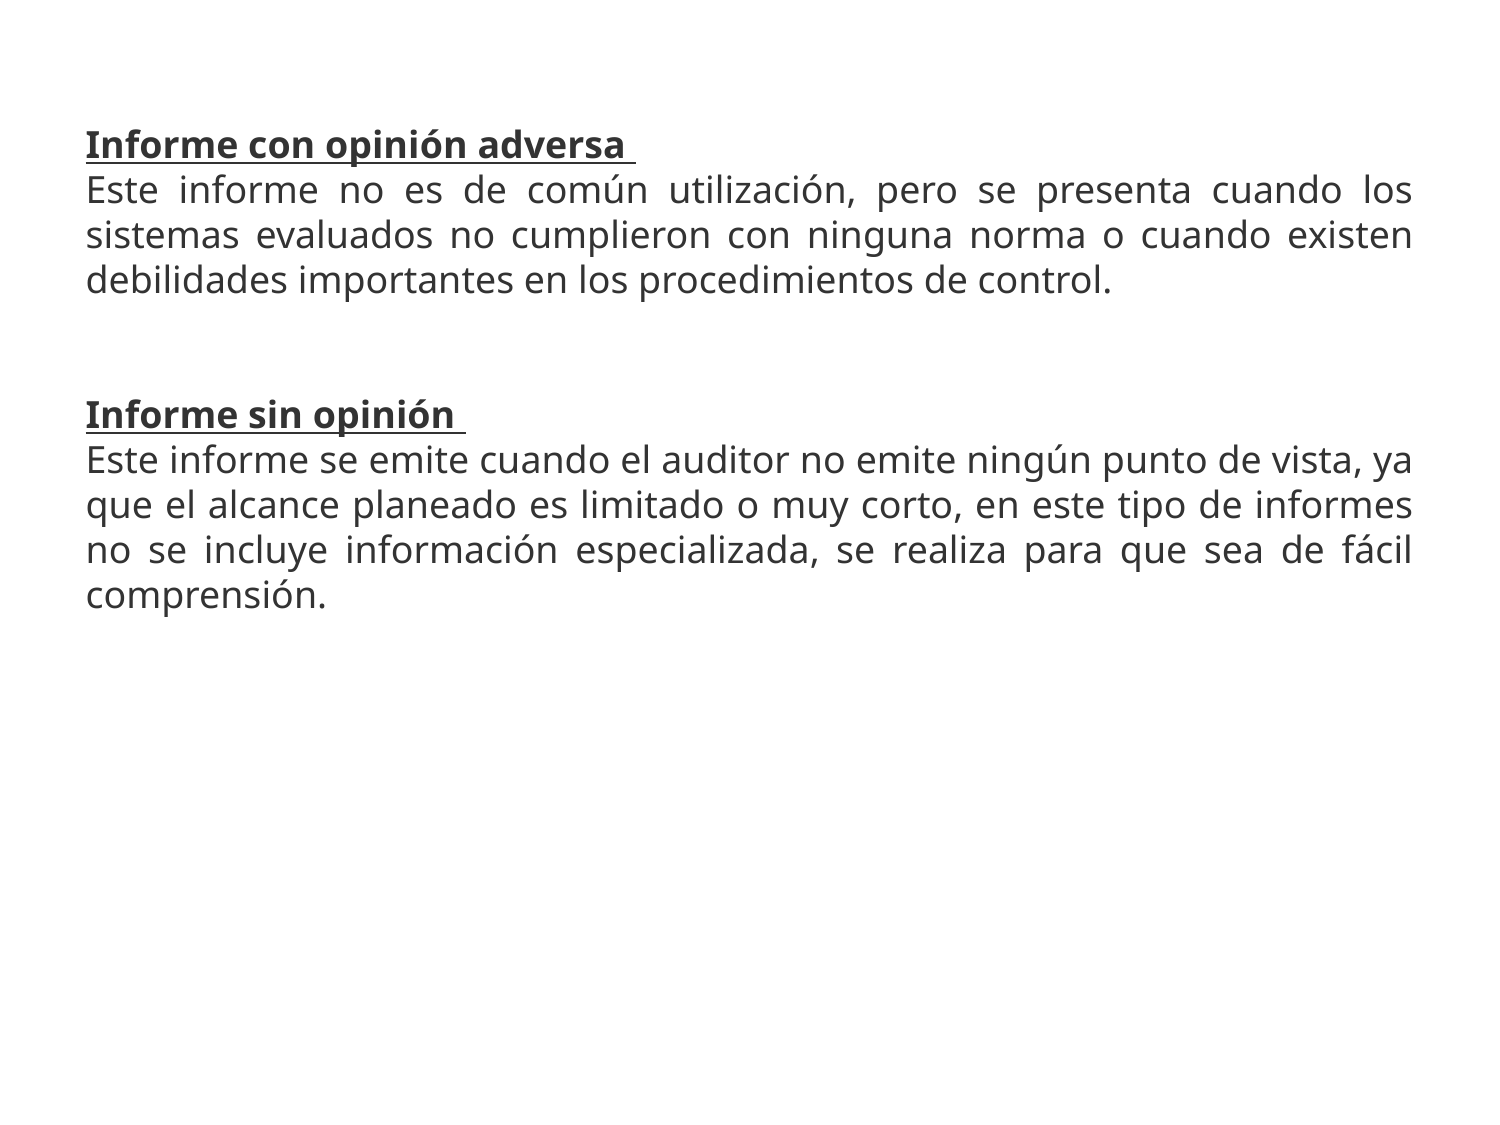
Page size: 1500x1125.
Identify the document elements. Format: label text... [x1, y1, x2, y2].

text_box Informe con opinión adversa Este informe no es de común utilización, pero se presenta cuando los sistemas evaluados no cumplieron con ninguna norma o cuando existen debilidades importantes en los procedimientos de control. Informe sin opinión Este informe se emite cuando el auditor no emite ningún punto de vista, ya que el alcance planeado es limitado o muy corto, en este tipo de informes no se incluye información especializada, se realiza para que sea de fácil comprensión. [70, 113, 1430, 624]
